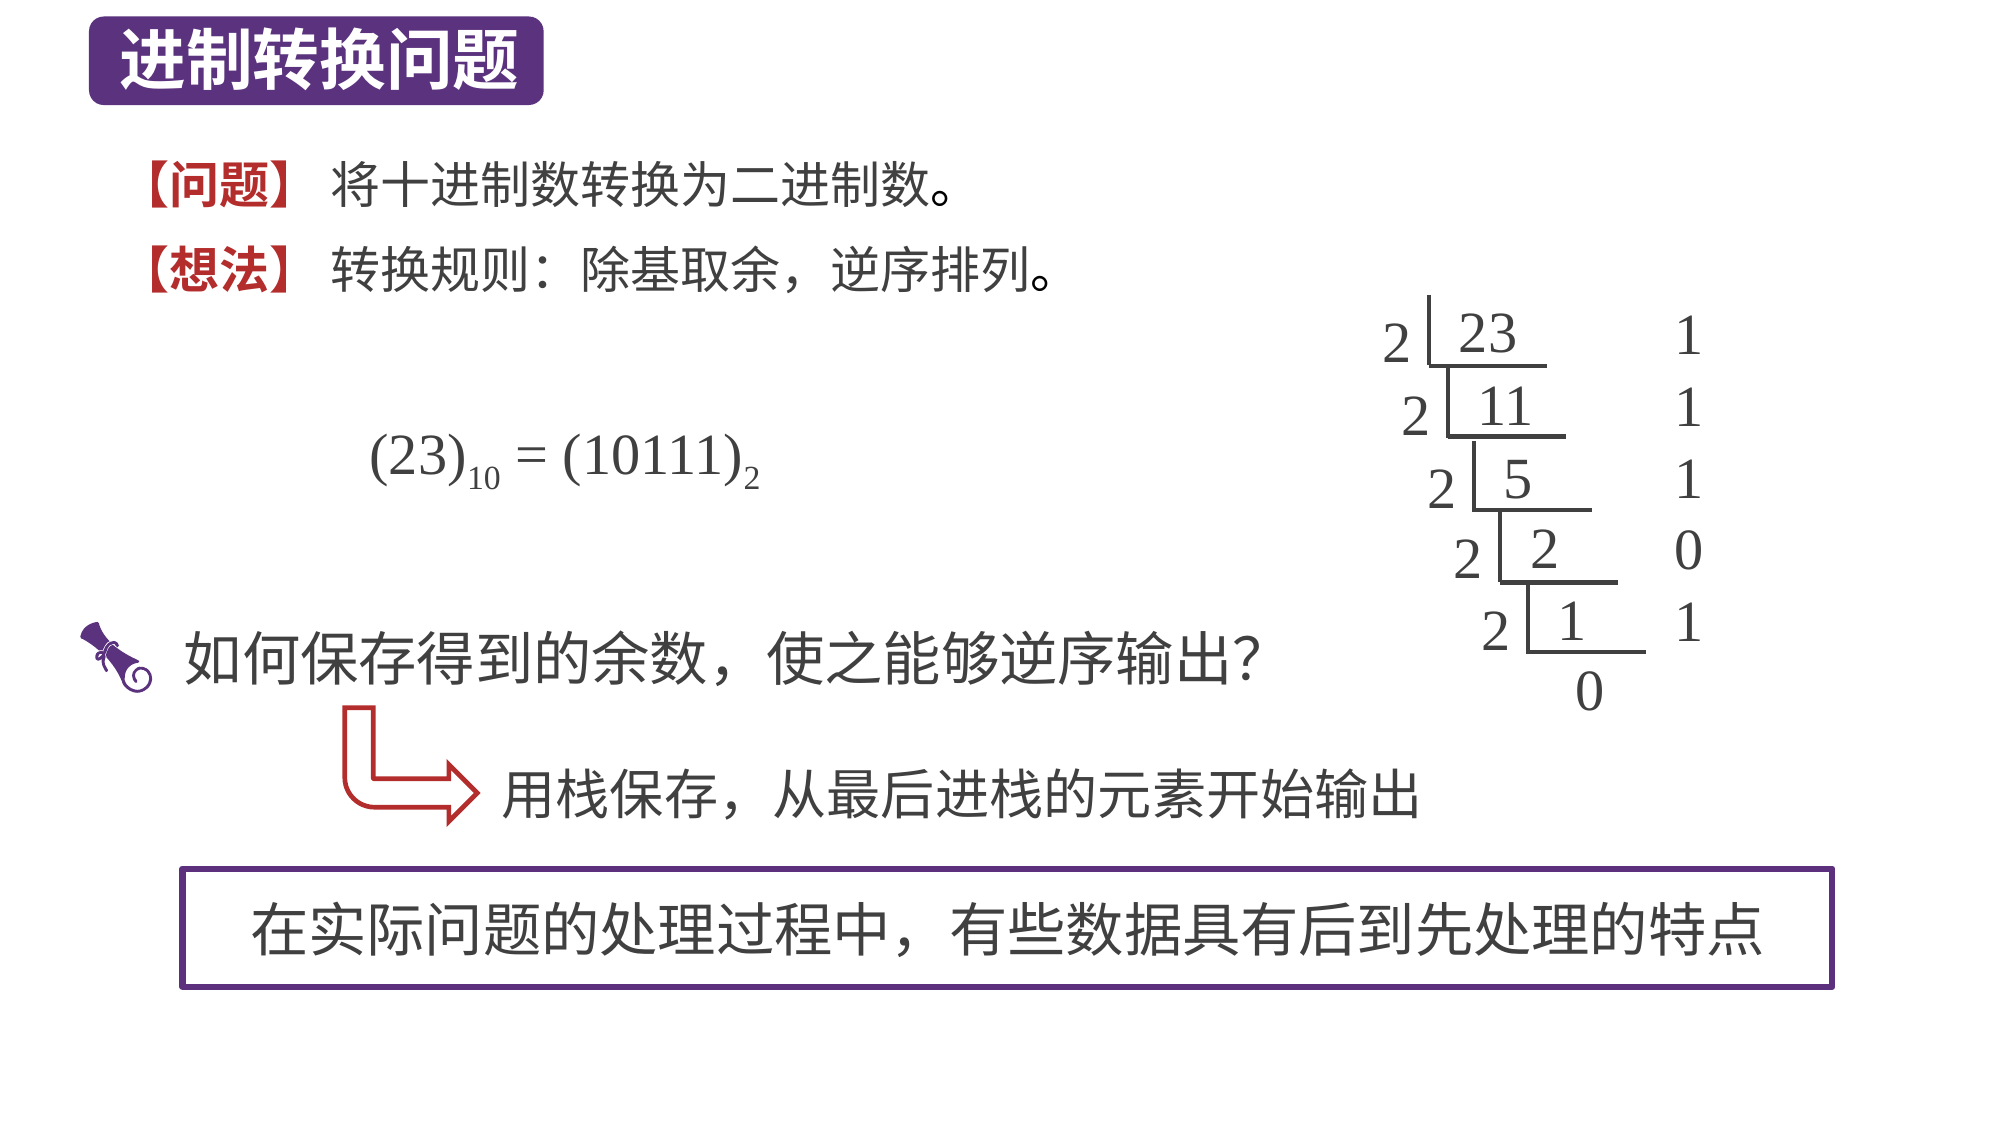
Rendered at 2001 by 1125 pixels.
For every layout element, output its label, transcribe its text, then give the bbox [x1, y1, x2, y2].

text_box 0 [1674, 511, 1758, 582]
text_box 【想法】 转换规则：除基取余，逆序排列。 [104, 228, 1923, 306]
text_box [79, 614, 1913, 701]
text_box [344, 707, 1833, 834]
text_box 0 [1575, 701, 1659, 707]
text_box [1427, 582, 1646, 663]
text_box 【问题】 将十进制数转换为二进制数。 [104, 145, 1818, 221]
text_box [1328, 294, 1547, 375]
text_box 在实际问题的处理过程中，有些数据具有后到先处理的特点 [182, 868, 1833, 987]
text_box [1400, 511, 1619, 592]
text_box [1347, 367, 1566, 448]
text_box 1 [1674, 582, 1758, 614]
text_box 1 [1674, 439, 1758, 510]
text_box 1 [1674, 296, 1739, 367]
text_box [87, 15, 535, 107]
text_box (23)10 = (10111)2 [296, 416, 849, 496]
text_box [1373, 440, 1592, 522]
text_box 1 [1674, 368, 1758, 439]
text_box 进制转换问题 [104, 10, 553, 105]
